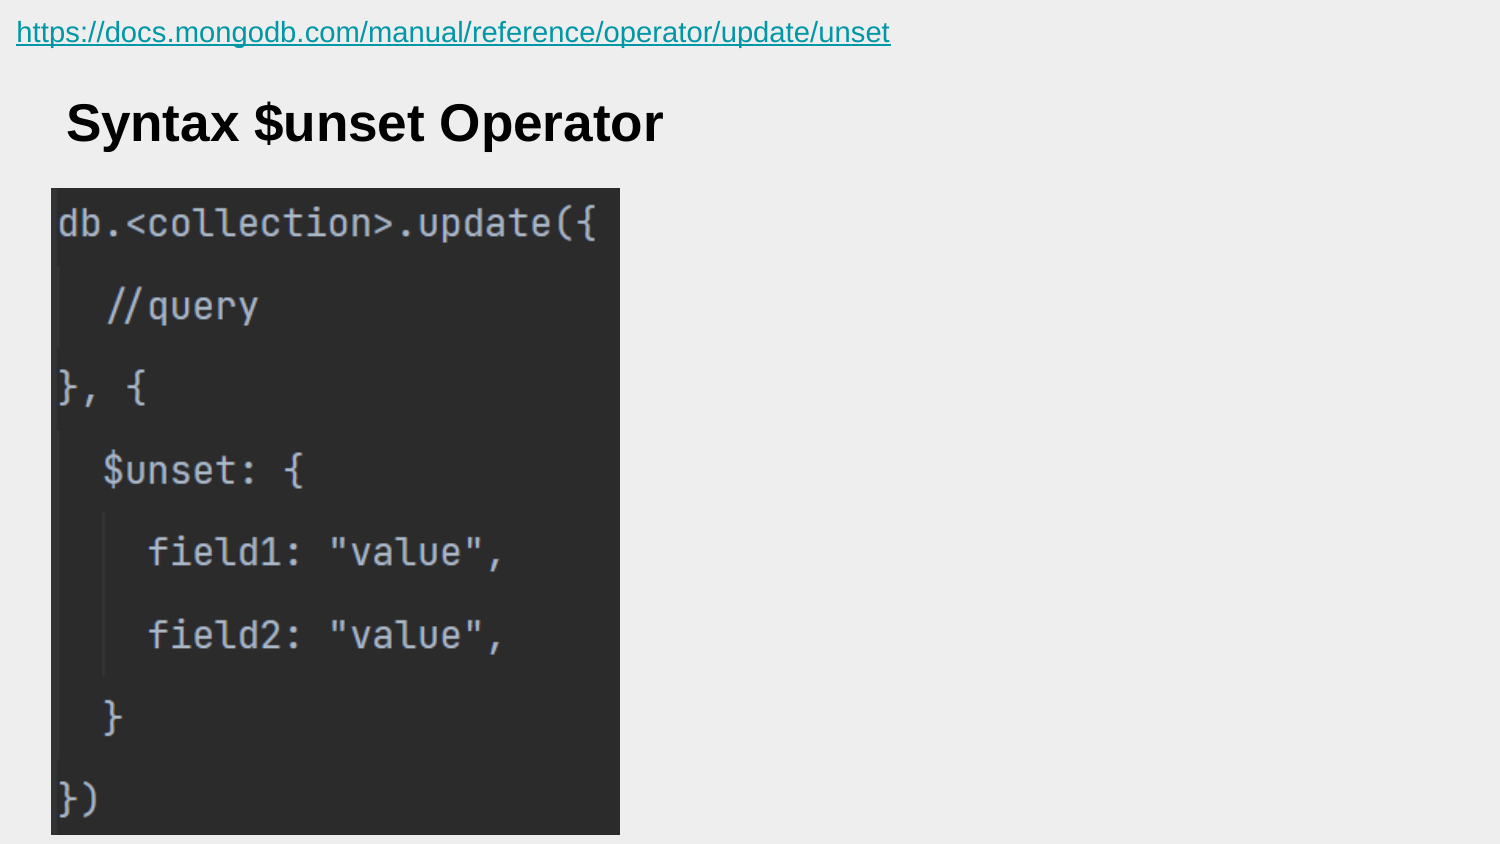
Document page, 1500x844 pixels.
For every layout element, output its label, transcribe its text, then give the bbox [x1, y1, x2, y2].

title Syntax $unset Operator [51, 72, 1449, 167]
text_box https://docs.mongodb.com/manual/reference/operator/update/unset [1, 0, 1500, 64]
picture [50, 188, 621, 835]
